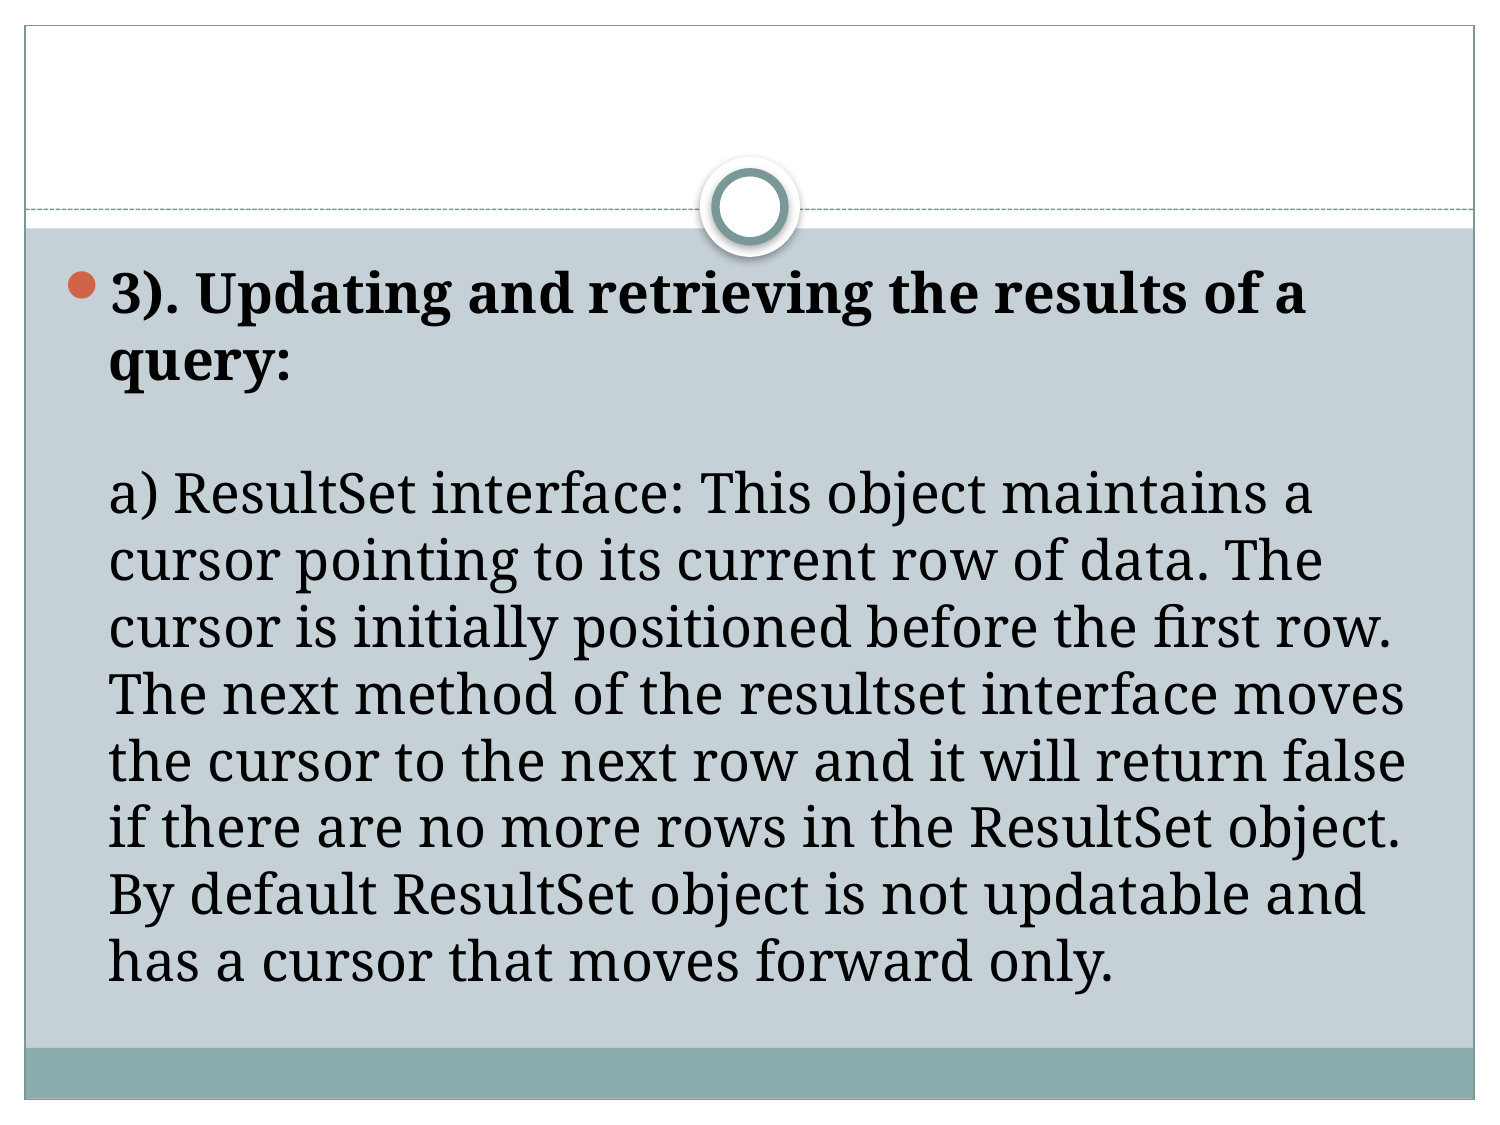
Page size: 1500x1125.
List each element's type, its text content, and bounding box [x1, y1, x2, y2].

list 3). Updating and retrieving the results of a query: a) ResultSet interface: This object maintains a cursor pointing to its current row of data. The cursor is initially positioned before the first row. The next method of the resultset interface moves the cursor to the next row and it will return false if there are no more rows in the ResultSet object. By default ResultSet object is not updatable and has a cursor that moves forward only. [49, 250, 1445, 1001]
